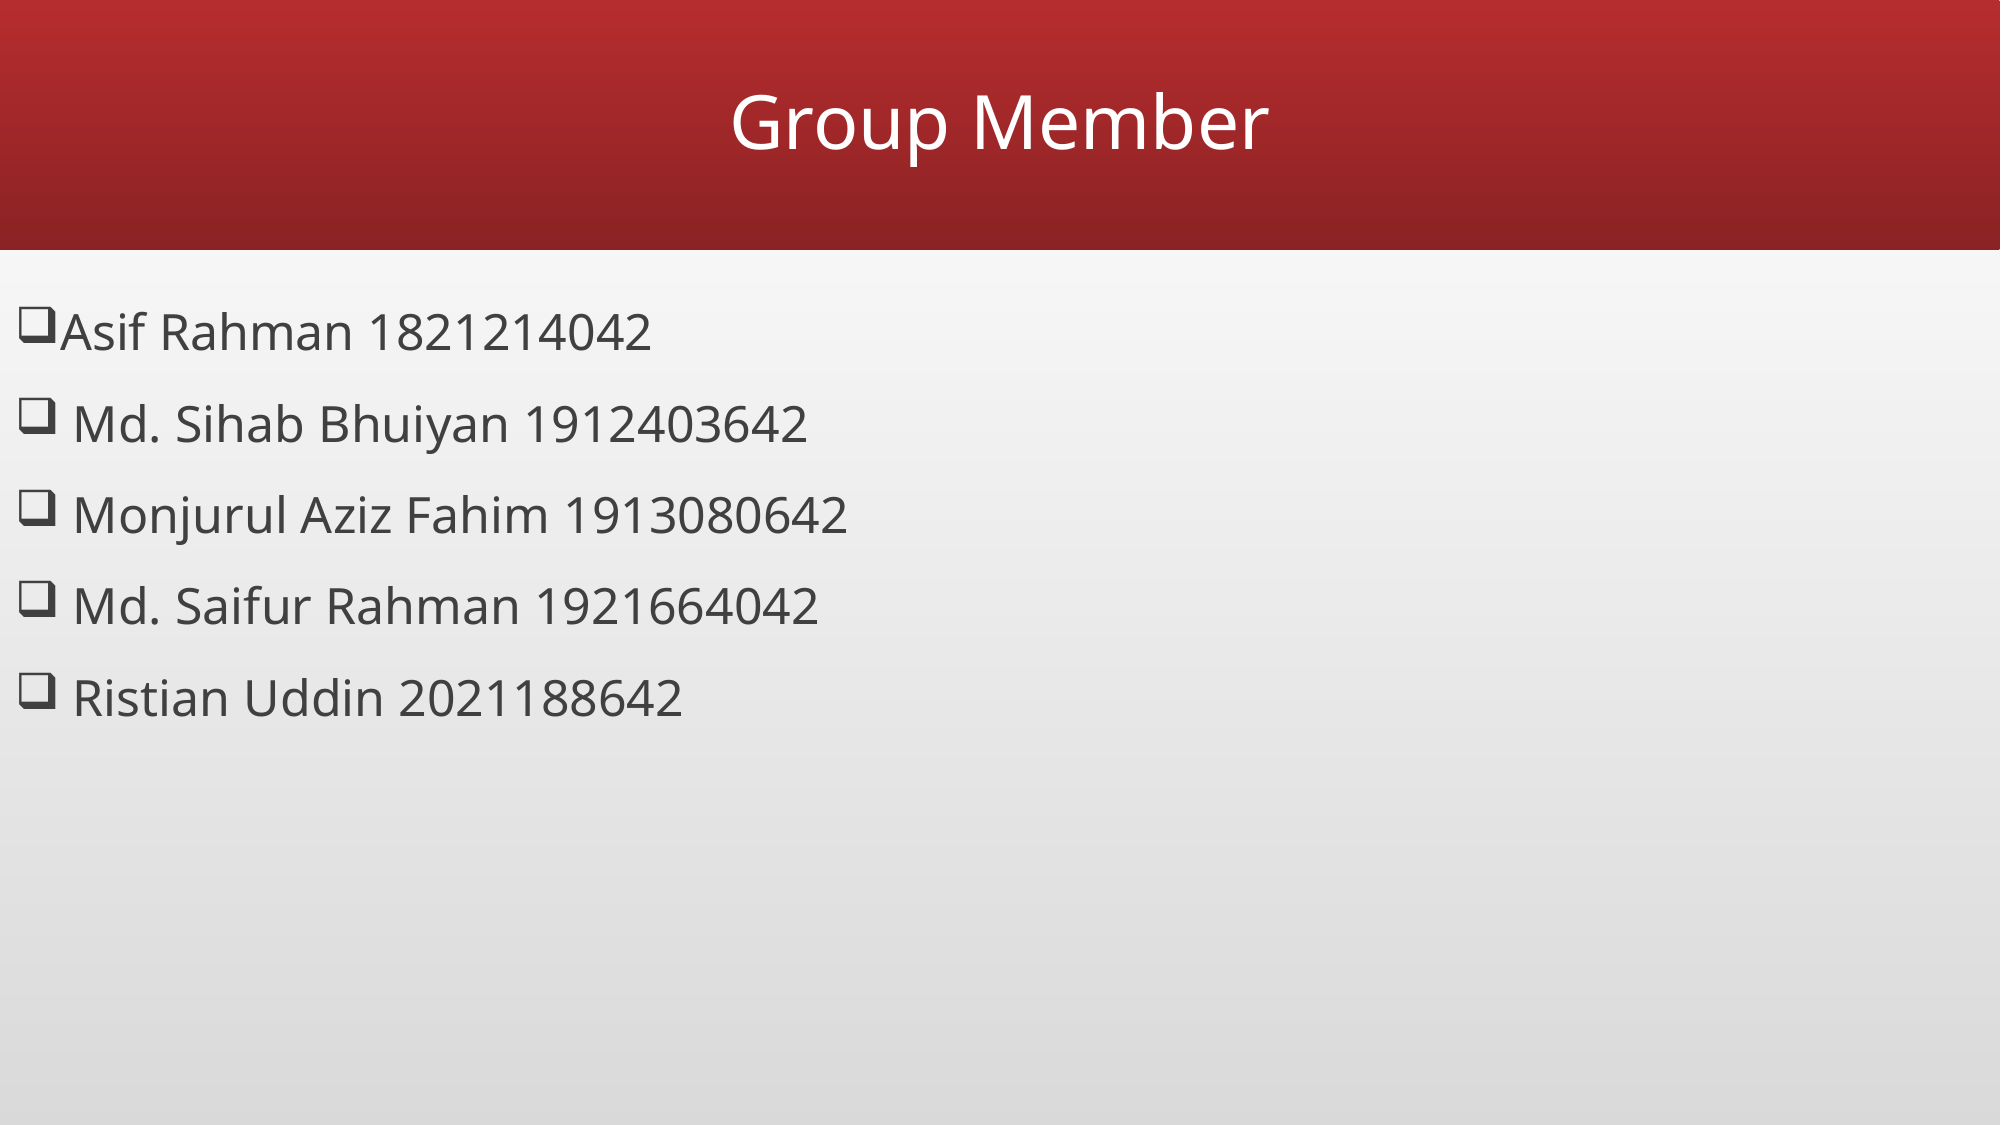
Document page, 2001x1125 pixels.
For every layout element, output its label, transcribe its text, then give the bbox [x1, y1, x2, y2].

list Asif Rahman 1821214042 Md. Sihab Bhuiyan 1912403642 Monjurul Aziz Fahim 1913080642 Md. Saifur Rahman 1921664042 Ristian Uddin 2021188642 [0, 299, 2000, 1050]
title Group Member [174, 16, 1825, 234]
